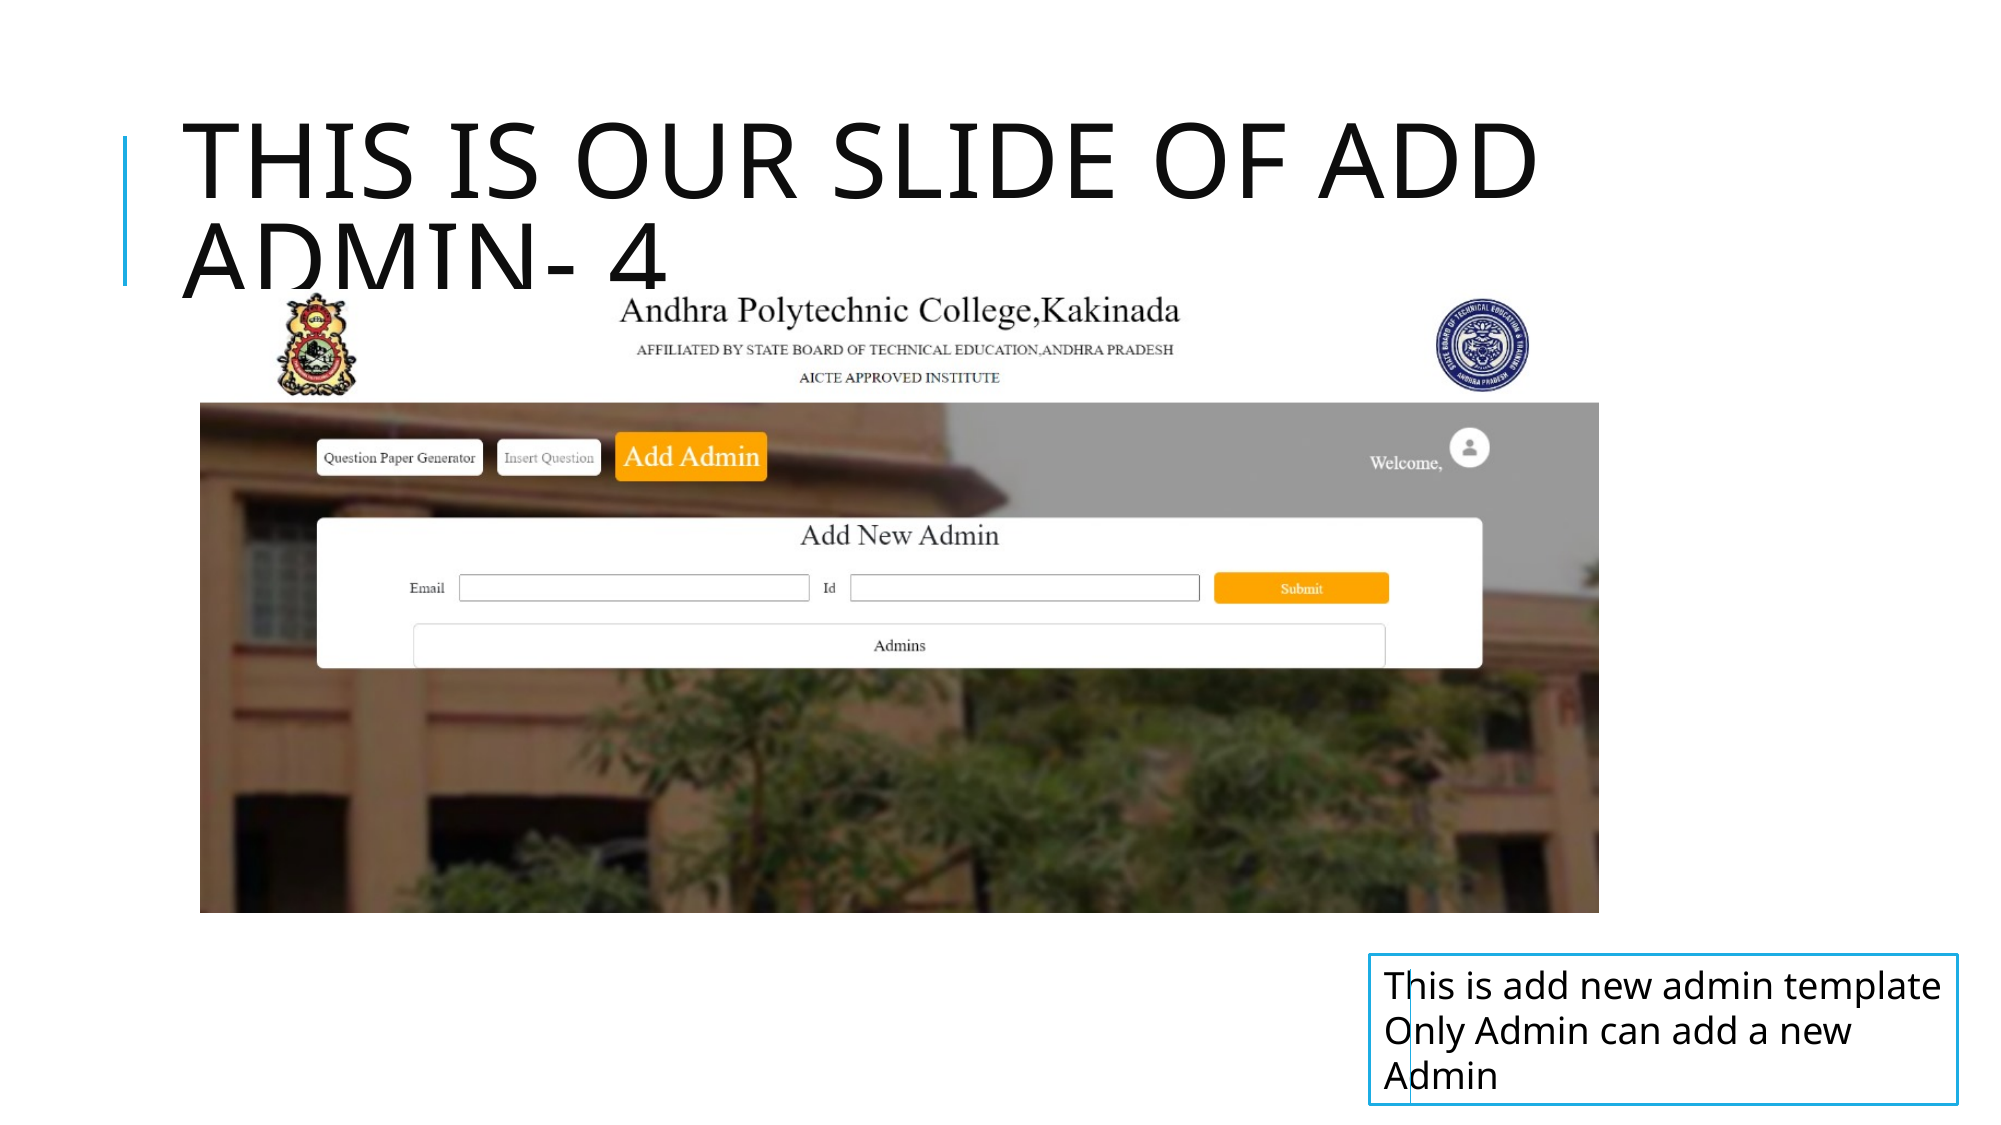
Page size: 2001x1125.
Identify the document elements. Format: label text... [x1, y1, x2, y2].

text_box This is add new admin template Only Admin can add a new Admin [1368, 953, 1959, 1106]
picture [199, 288, 1599, 914]
title This is our slide of Add admin- 4 [168, 96, 1763, 342]
